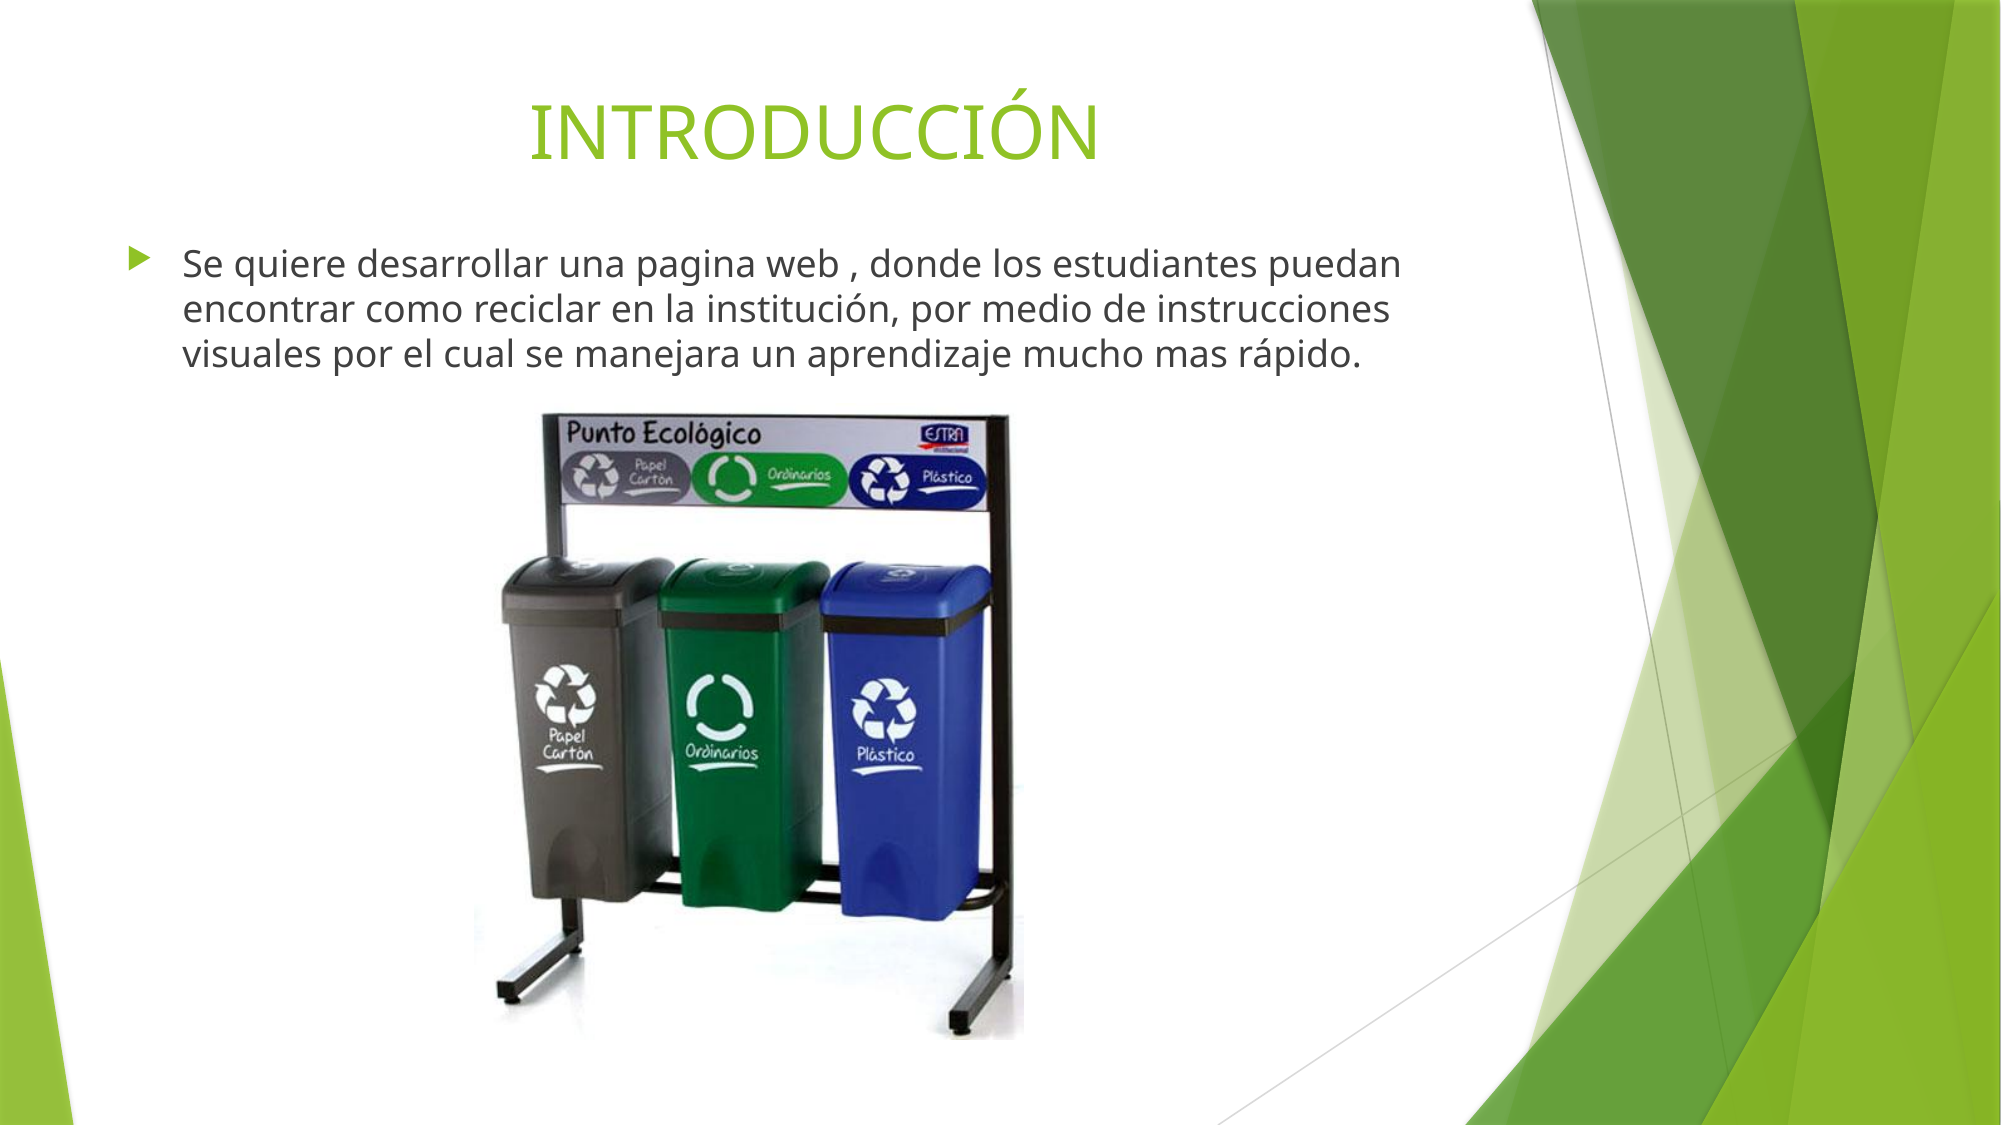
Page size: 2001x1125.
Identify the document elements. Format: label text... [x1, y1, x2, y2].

title INTRODUCCIÓN [111, 76, 1522, 193]
picture [473, 402, 1024, 1041]
list Se quiere desarrollar una pagina web , donde los estudiantes puedan encontrar como reciclar en la institución, por medio de instrucciones visuales por el cual se manejara un aprendizaje mucho mas rápido. [111, 232, 1522, 991]
